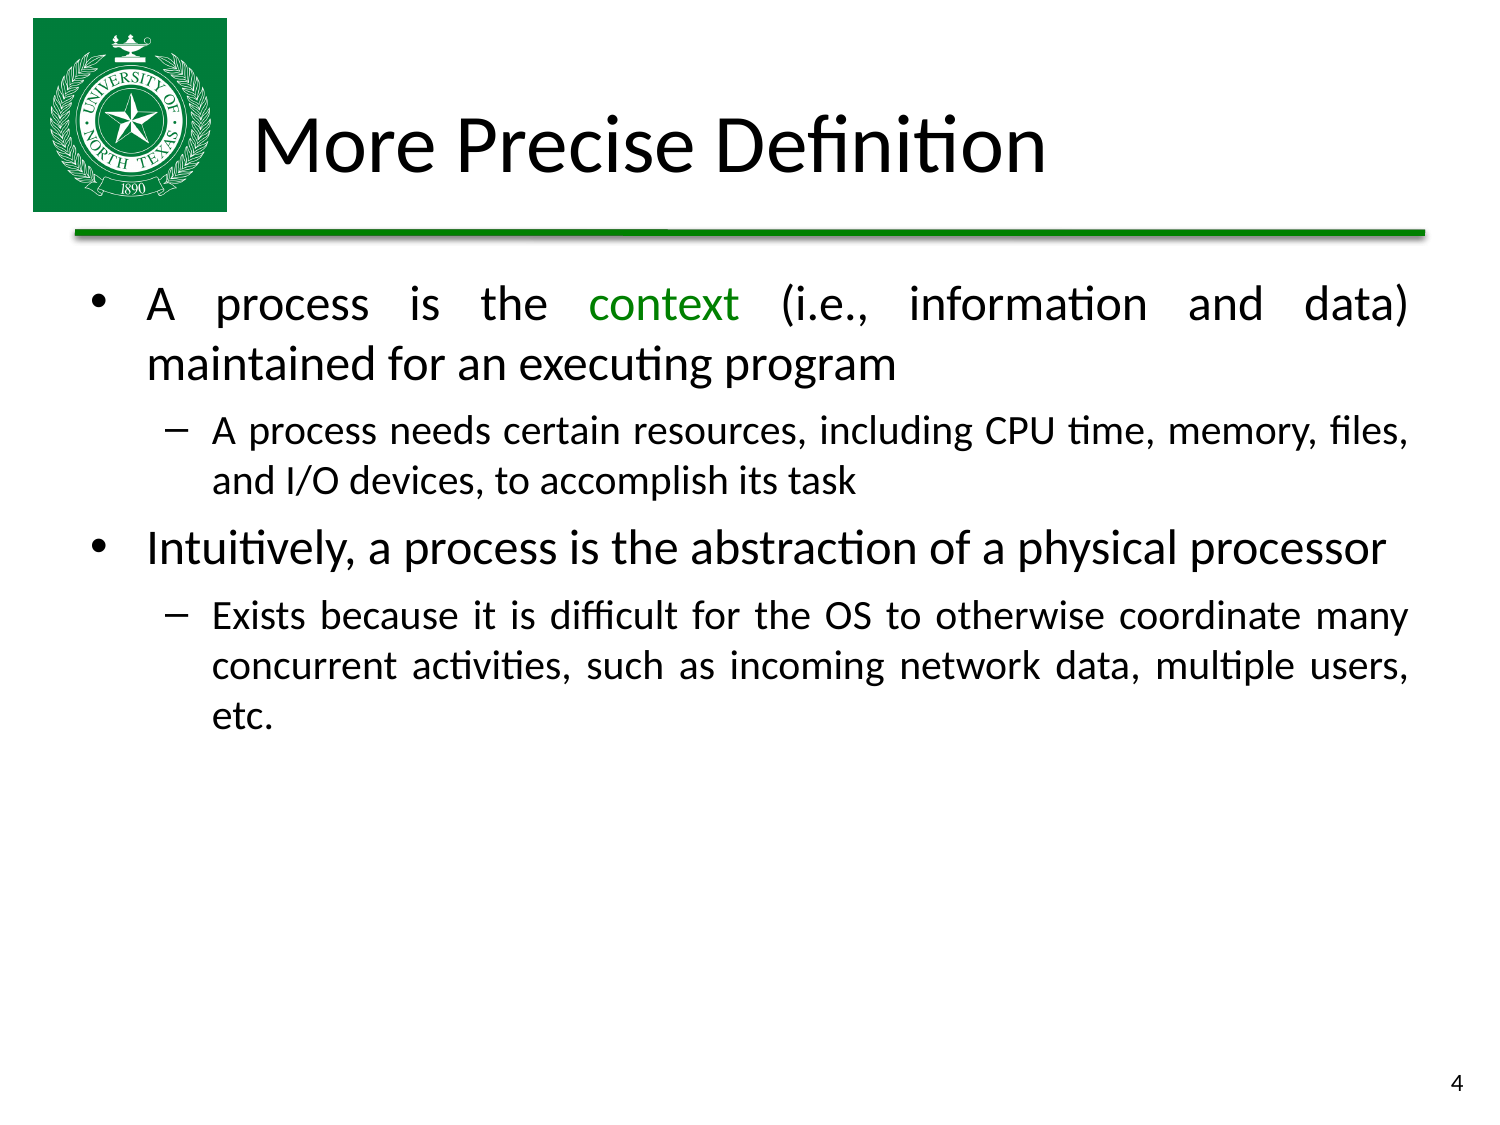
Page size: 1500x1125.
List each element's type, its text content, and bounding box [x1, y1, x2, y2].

title More Precise Definition [237, 45, 1479, 233]
list A process is the context (i.e., information and data) maintained for an executing program A process needs certain resources, including CPU time, memory, files, and I/O devices, to accomplish its task Intuitively, a process is the abstraction of a physical processor Exists because it is difficult for the OS to otherwise coordinate many concurrent activities, such as incoming network data, multiple users, etc. [75, 262, 1425, 1052]
picture [33, 17, 228, 212]
slide_number 4 [1418, 1051, 1479, 1112]
